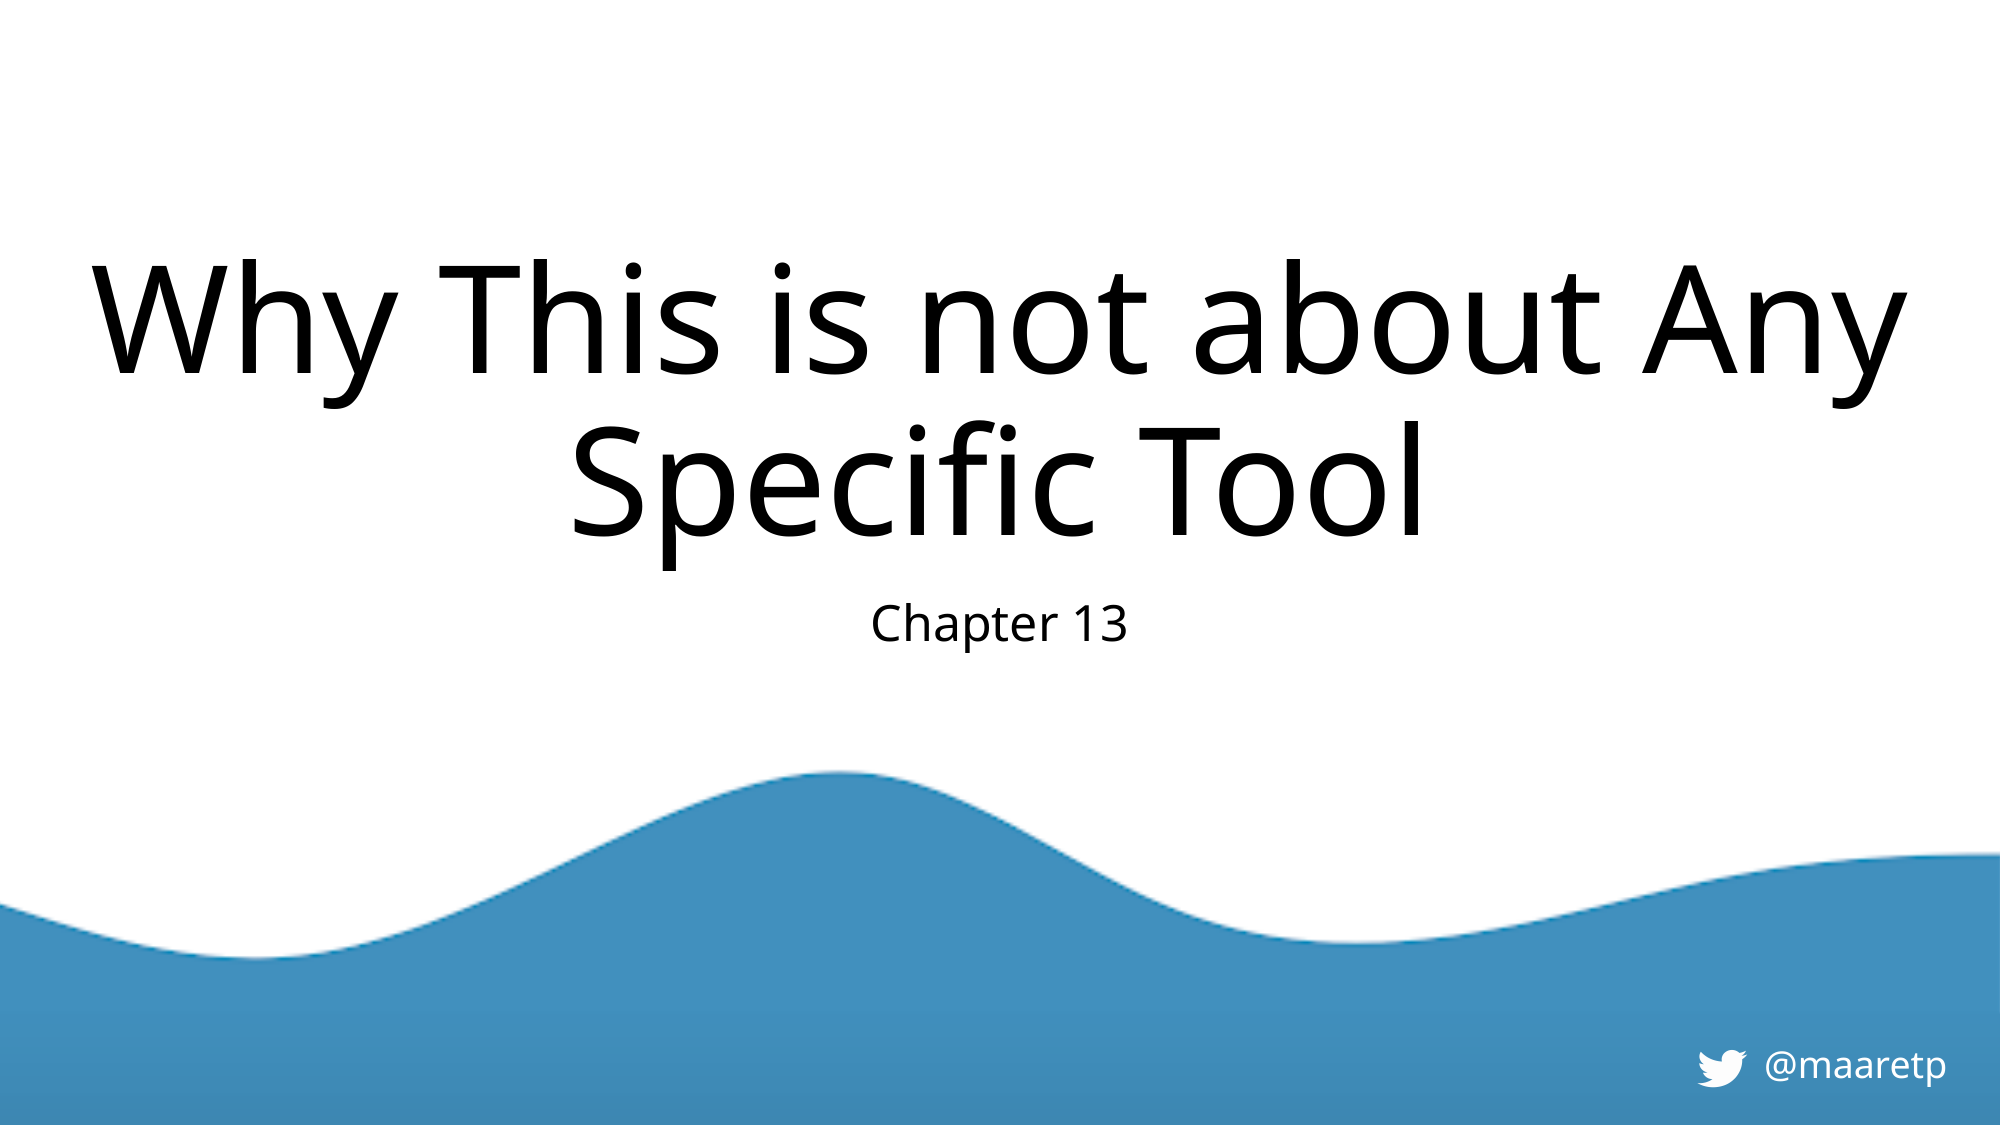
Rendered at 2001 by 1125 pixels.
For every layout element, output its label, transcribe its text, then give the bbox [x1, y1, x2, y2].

subtitle Chapter 13 [36, 590, 1963, 863]
title Why This is not about Any Specific Tool [36, 184, 1963, 576]
picture [0, 762, 2000, 1125]
